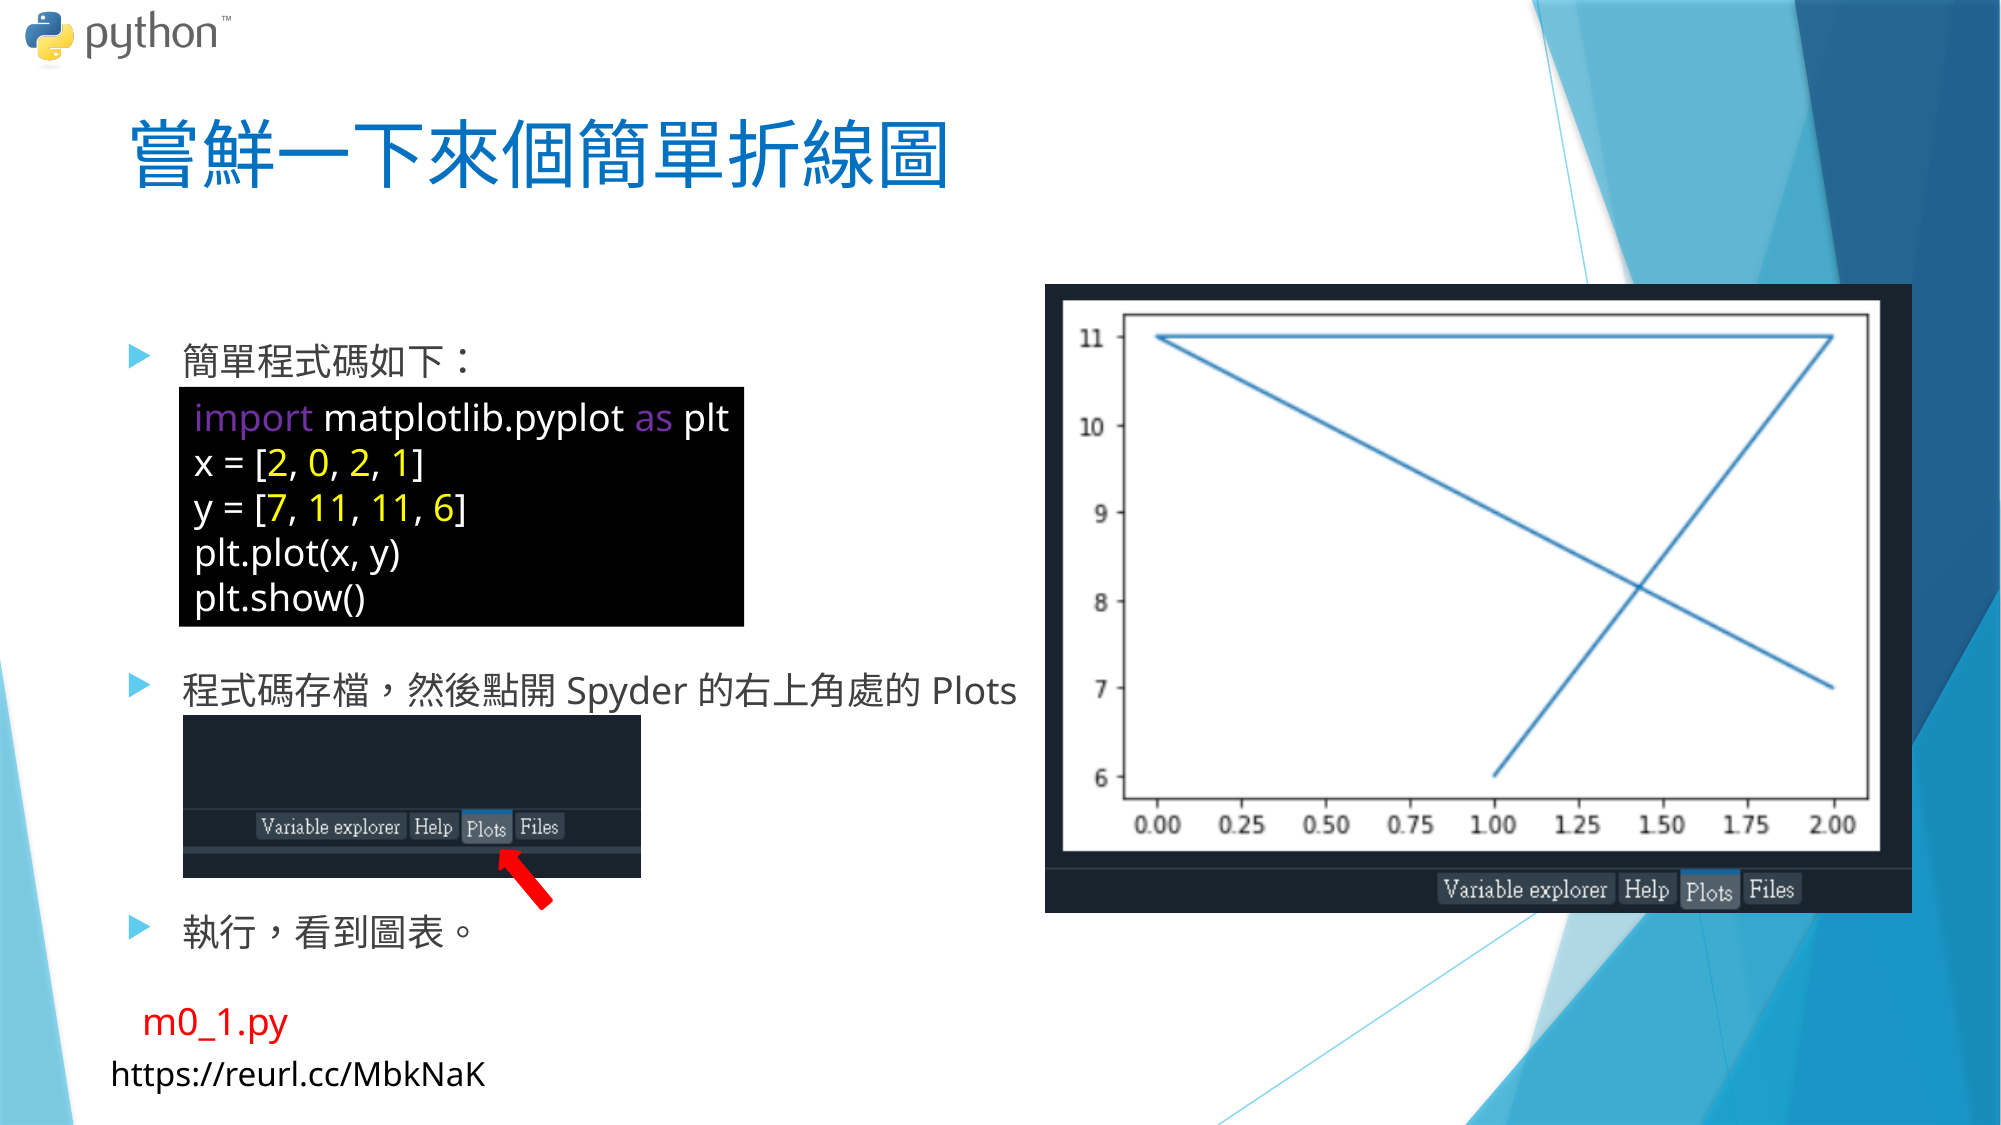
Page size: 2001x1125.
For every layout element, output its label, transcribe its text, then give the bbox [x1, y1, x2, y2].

picture [1045, 283, 1913, 914]
text_box [521, 887, 553, 910]
picture [23, 9, 233, 71]
title 嘗鮮一下來個簡單折線圖 [111, 99, 1522, 317]
picture [182, 715, 641, 879]
text_box import matplotlib.pyplot as plt x = [2, 0, 2, 1] y = [7, 11, 11, 6] plt.plot(x, y) plt.show() [179, 386, 745, 627]
text_box m0_1.py [127, 991, 304, 1051]
list 簡單程式碼如下： 程式碼存檔，然後點開Spyder的右上角處的Plots ，如下： 執行，看到圖表。 [111, 329, 1522, 992]
